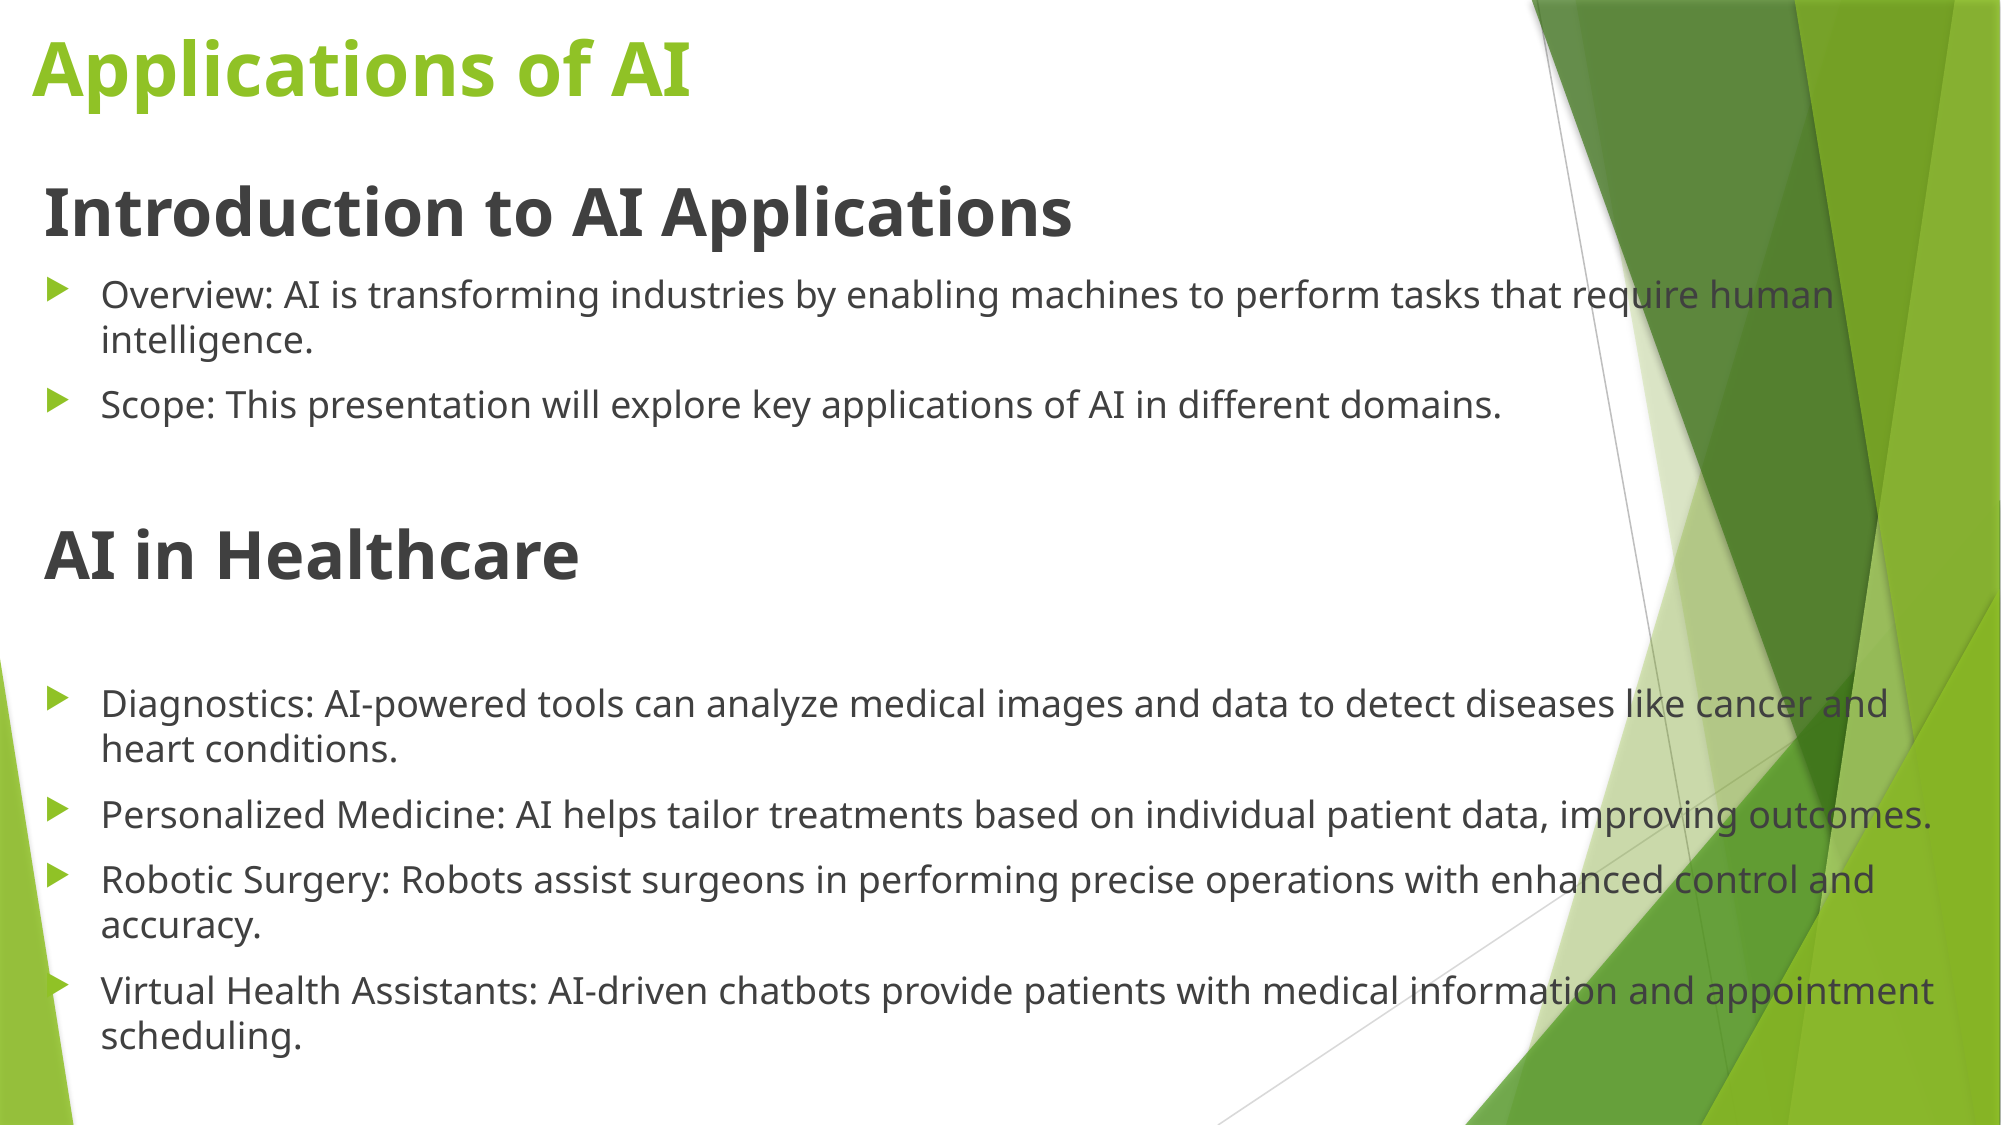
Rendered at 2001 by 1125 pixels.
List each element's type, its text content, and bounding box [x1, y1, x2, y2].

title Applications of AI [17, 13, 1981, 134]
list Introduction to AI Applications Overview: AI is transforming industries by enabling machines to perform tasks that require human intelligence. Scope: This presentation will explore key applications of AI in different domains. AI in Healthcare Diagnostics: AI-powered tools can analyze medical images and data to detect diseases like cancer and heart conditions. Personalized Medicine: AI helps tailor treatments based on individual patient data, improving outcomes. Robotic Surgery: Robots assist surgeons in performing precise operations with enhanced control and accuracy. Virtual Health Assistants: AI-driven chatbots provide patients with medical information and appointment scheduling. [29, 162, 1963, 1074]
